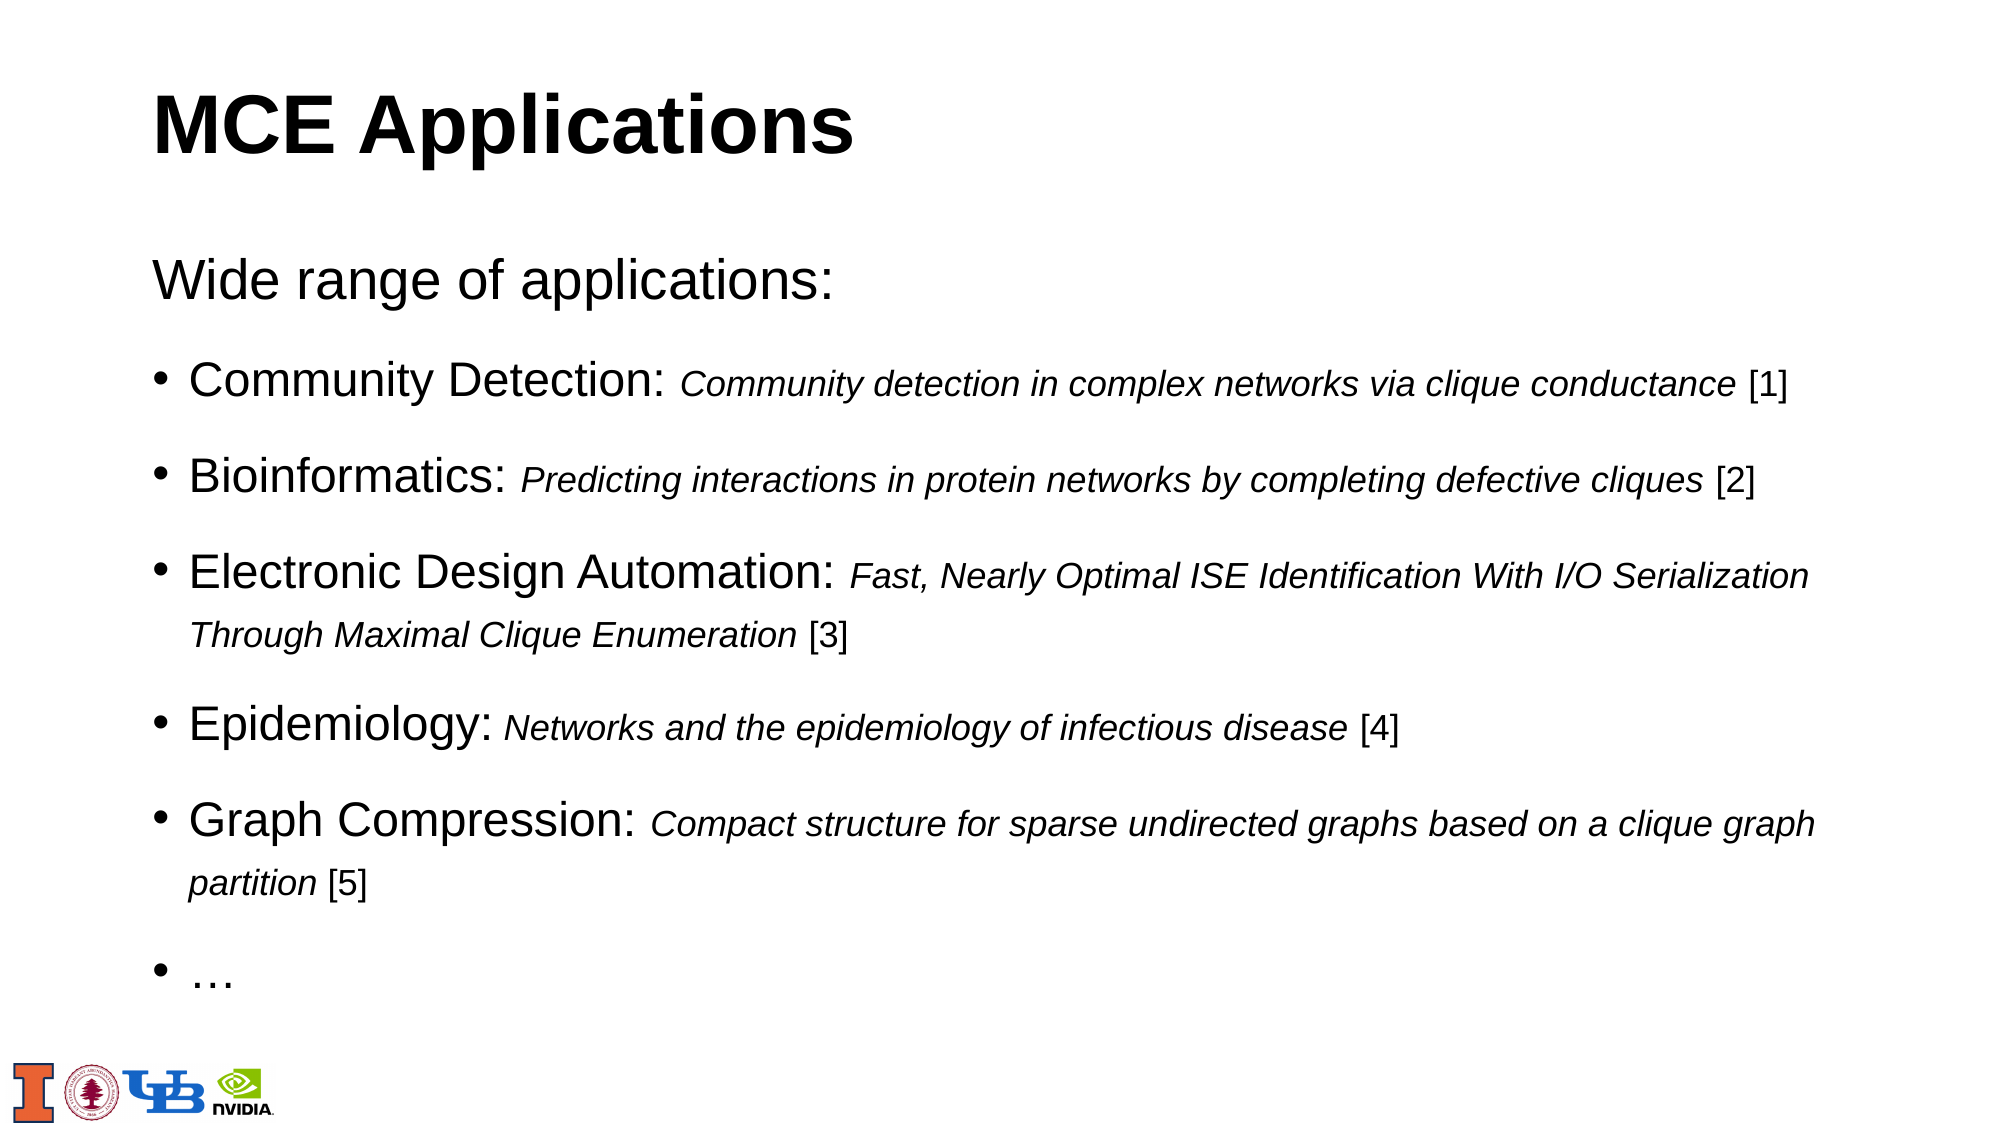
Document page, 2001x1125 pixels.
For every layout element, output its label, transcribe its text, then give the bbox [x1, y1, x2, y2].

list Wide range of applications: Community Detection: Community detection in complex networks via clique conductance [1] Bioinformatics: Predicting interactions in protein networks by completing defective cliques [2] Electronic Design Automation: Fast, Nearly Optimal ISE Identification With I/O Serialization Through Maximal Clique Enumeration [3] Epidemiology: Networks and the epidemiology of infectious disease [4] Graph Compression: Compact structure for sparse undirected graphs based on a clique graph partition [5] … [137, 215, 1863, 1014]
title MCE Applications [137, 59, 1863, 193]
picture [5, 1063, 276, 1123]
